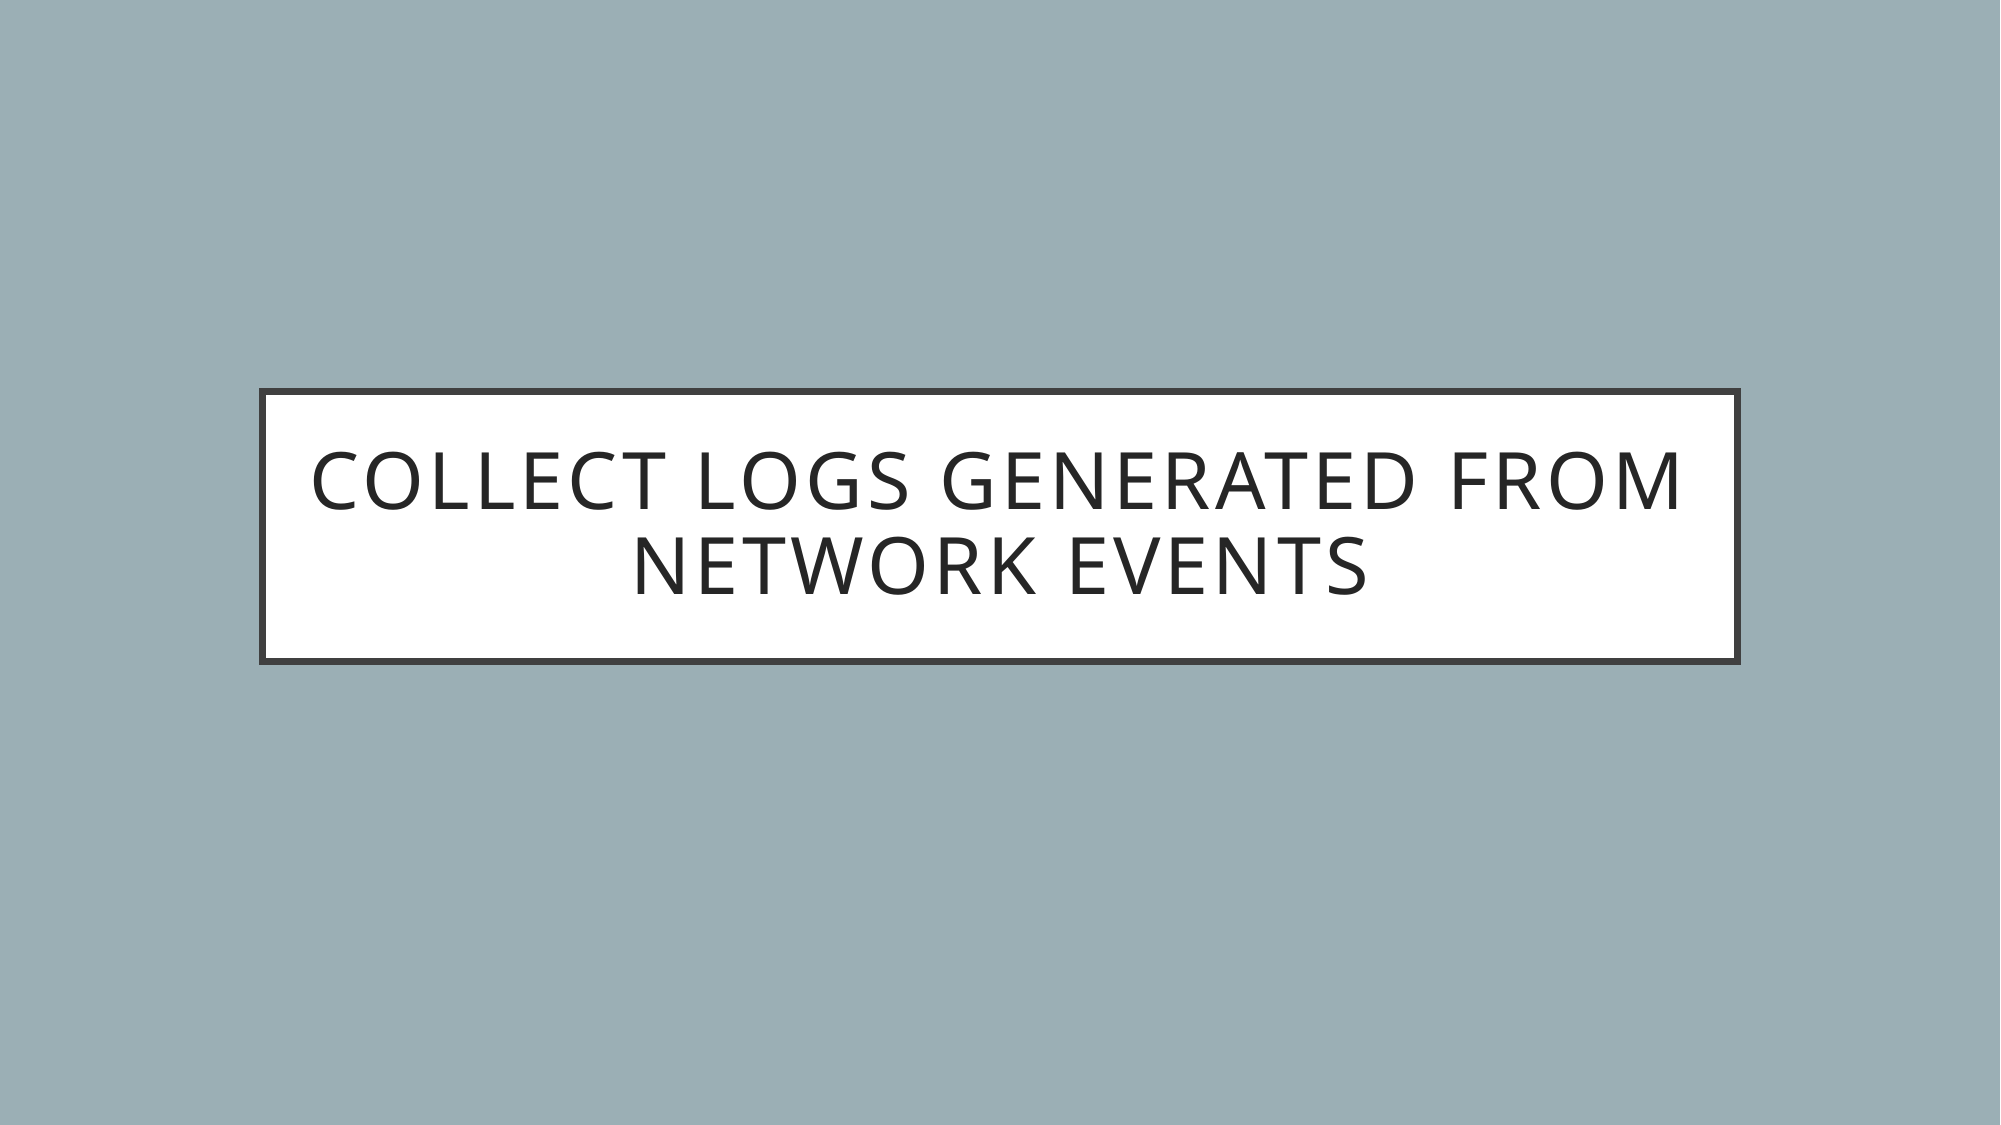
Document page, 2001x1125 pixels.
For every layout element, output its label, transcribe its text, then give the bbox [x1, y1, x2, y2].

title Collect Logs generated from Network Events [259, 388, 1741, 665]
